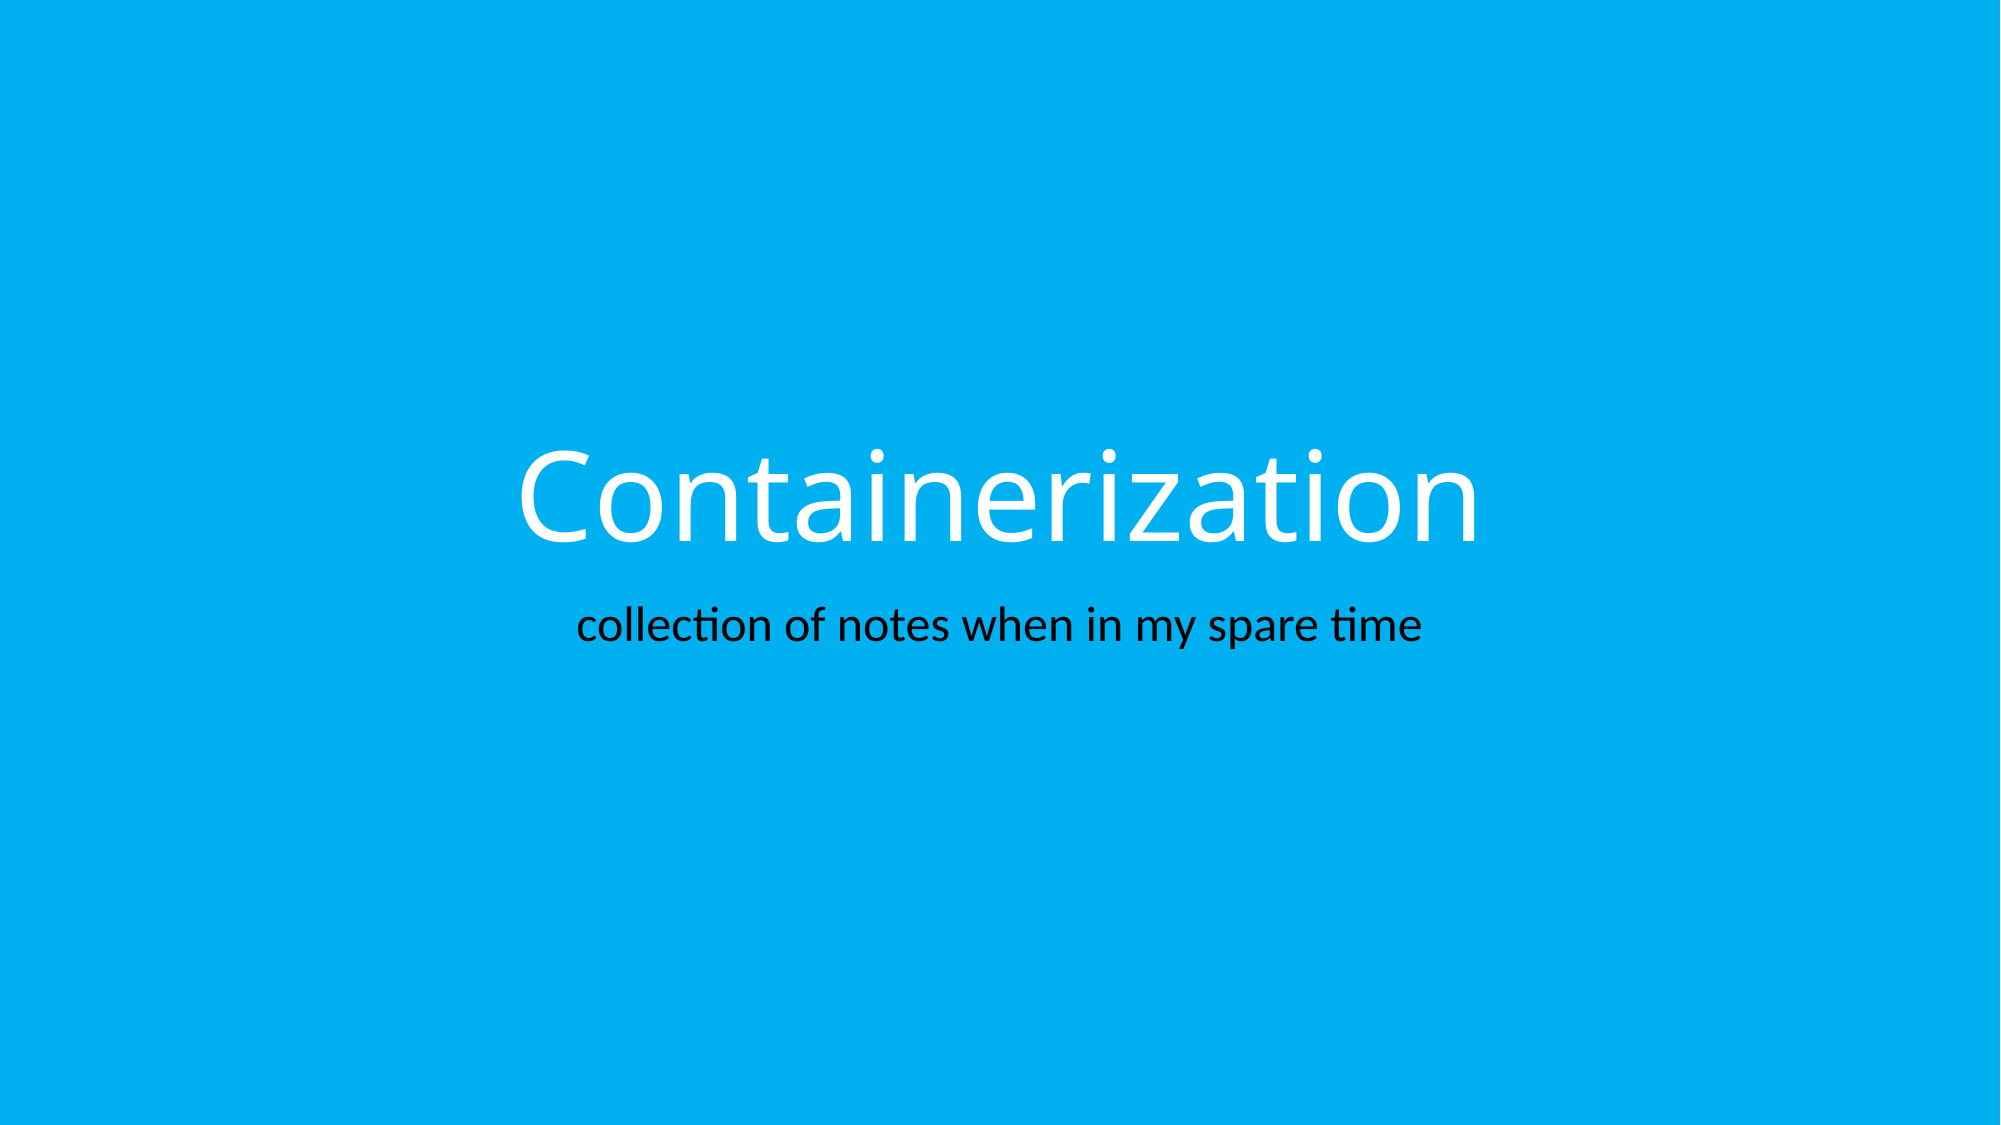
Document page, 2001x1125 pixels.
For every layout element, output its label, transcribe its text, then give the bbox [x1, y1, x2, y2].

subtitle collection of notes when in my spare time [249, 590, 1750, 863]
title Containerization [249, 184, 1750, 576]
